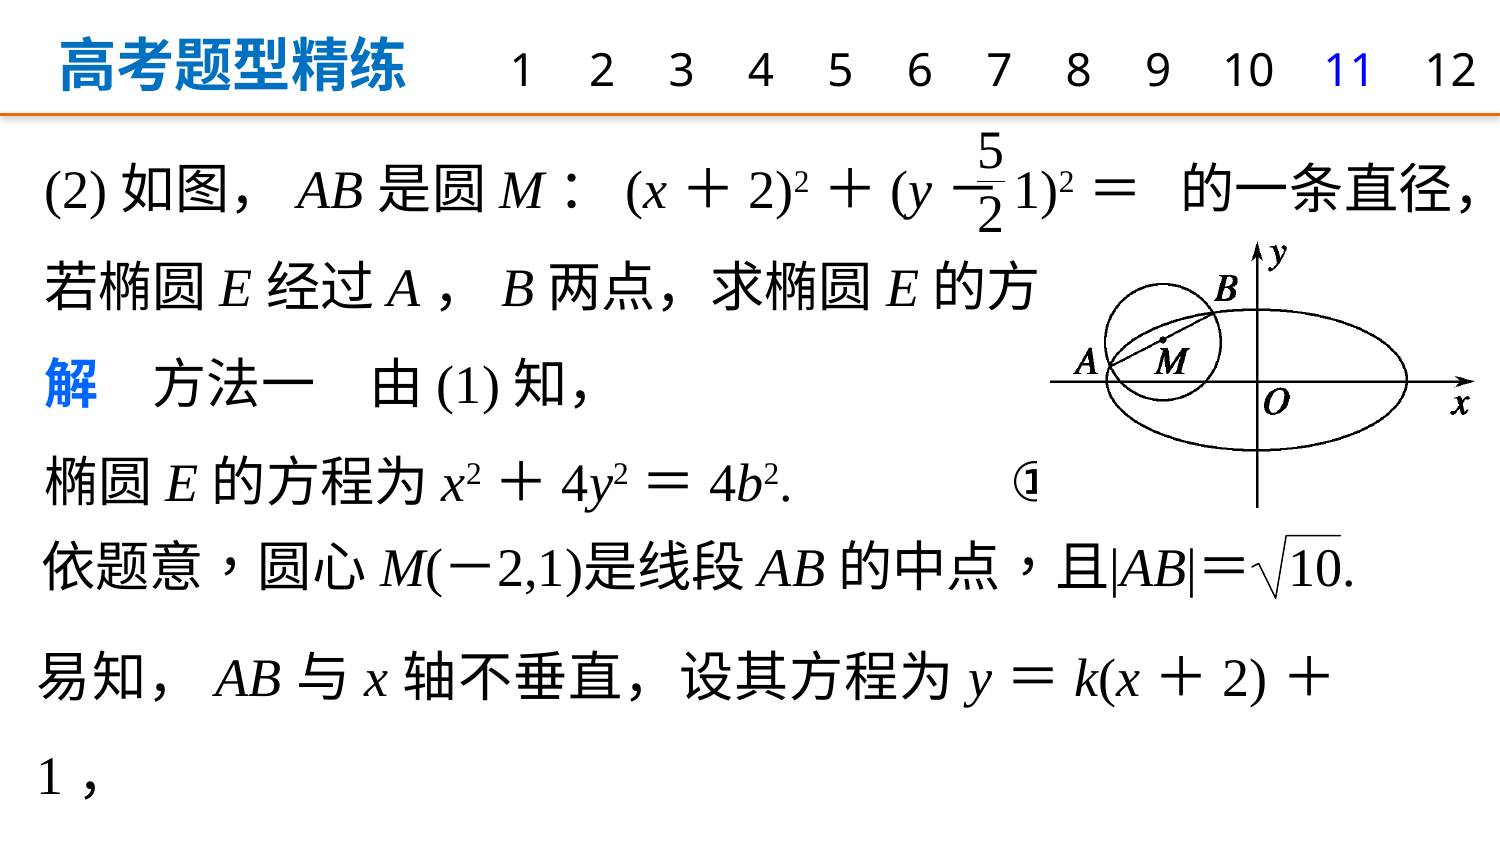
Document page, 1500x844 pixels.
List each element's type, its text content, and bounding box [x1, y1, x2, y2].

text_box 3 [646, 36, 717, 106]
picture [1037, 235, 1481, 508]
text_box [976, 117, 1029, 261]
text_box 9 [1123, 36, 1193, 106]
text_box 1 [488, 36, 558, 106]
text_box 6 [885, 36, 955, 106]
text_box 2 [567, 36, 637, 106]
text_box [40, 530, 1401, 660]
text_box 7 [964, 36, 1035, 106]
text_box 4 [726, 36, 796, 106]
text_box 易知，AB与x轴不垂直，设其方程为y＝k(x＋2)＋1， 代入①得(1＋4k2)x2＋8k(2k＋1)x＋4(2k＋1)2－4b2＝0， [22, 602, 1365, 844]
text_box 5 [805, 36, 876, 106]
text_box 8 [1044, 36, 1114, 106]
text_box 10 [1202, 39, 1295, 104]
text_box (2)如图，AB是圆M：(x＋2)2＋(y－1)2＝ 的一条直径， 若椭圆E经过A，B两点，求椭圆E的方程. 解 方法一 由(1)知， 椭圆E的方程为x2＋4y2＝4b2. ① [29, 122, 1469, 520]
text_box 高考题型精练 [43, 20, 423, 105]
text_box 12 [1405, 39, 1497, 104]
text_box 11 [1304, 39, 1396, 104]
